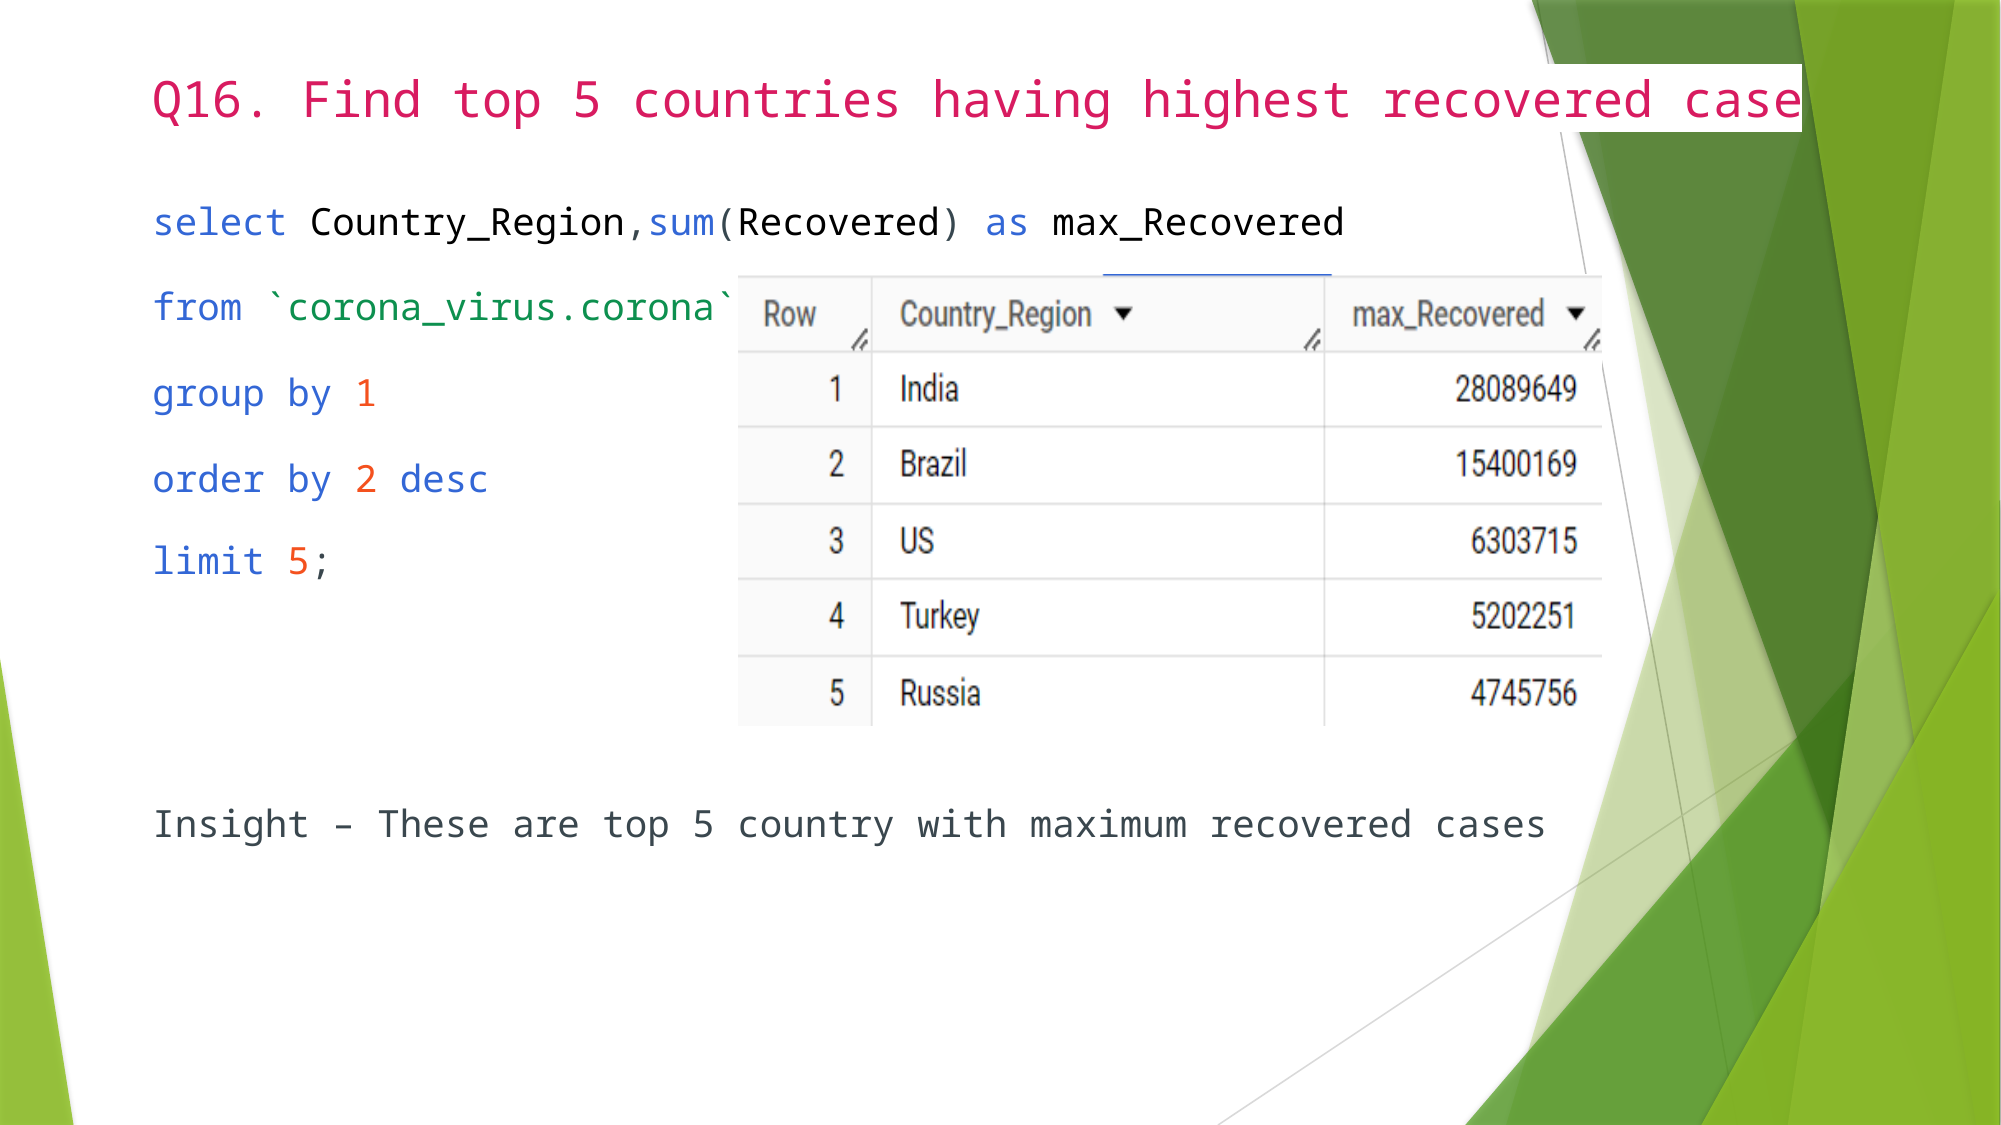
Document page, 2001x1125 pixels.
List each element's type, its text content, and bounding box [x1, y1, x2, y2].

list select Country_Region,sum(Recovered) as max_Recovered from `corona_virus.corona` group by 1 order by 2 desc limit 5; Insight – These are top 5 country with maximum recovered cases [137, 187, 1863, 1014]
picture [738, 273, 1602, 726]
title Q16. Find top 5 countries having highest recovered case [137, 59, 1863, 187]
